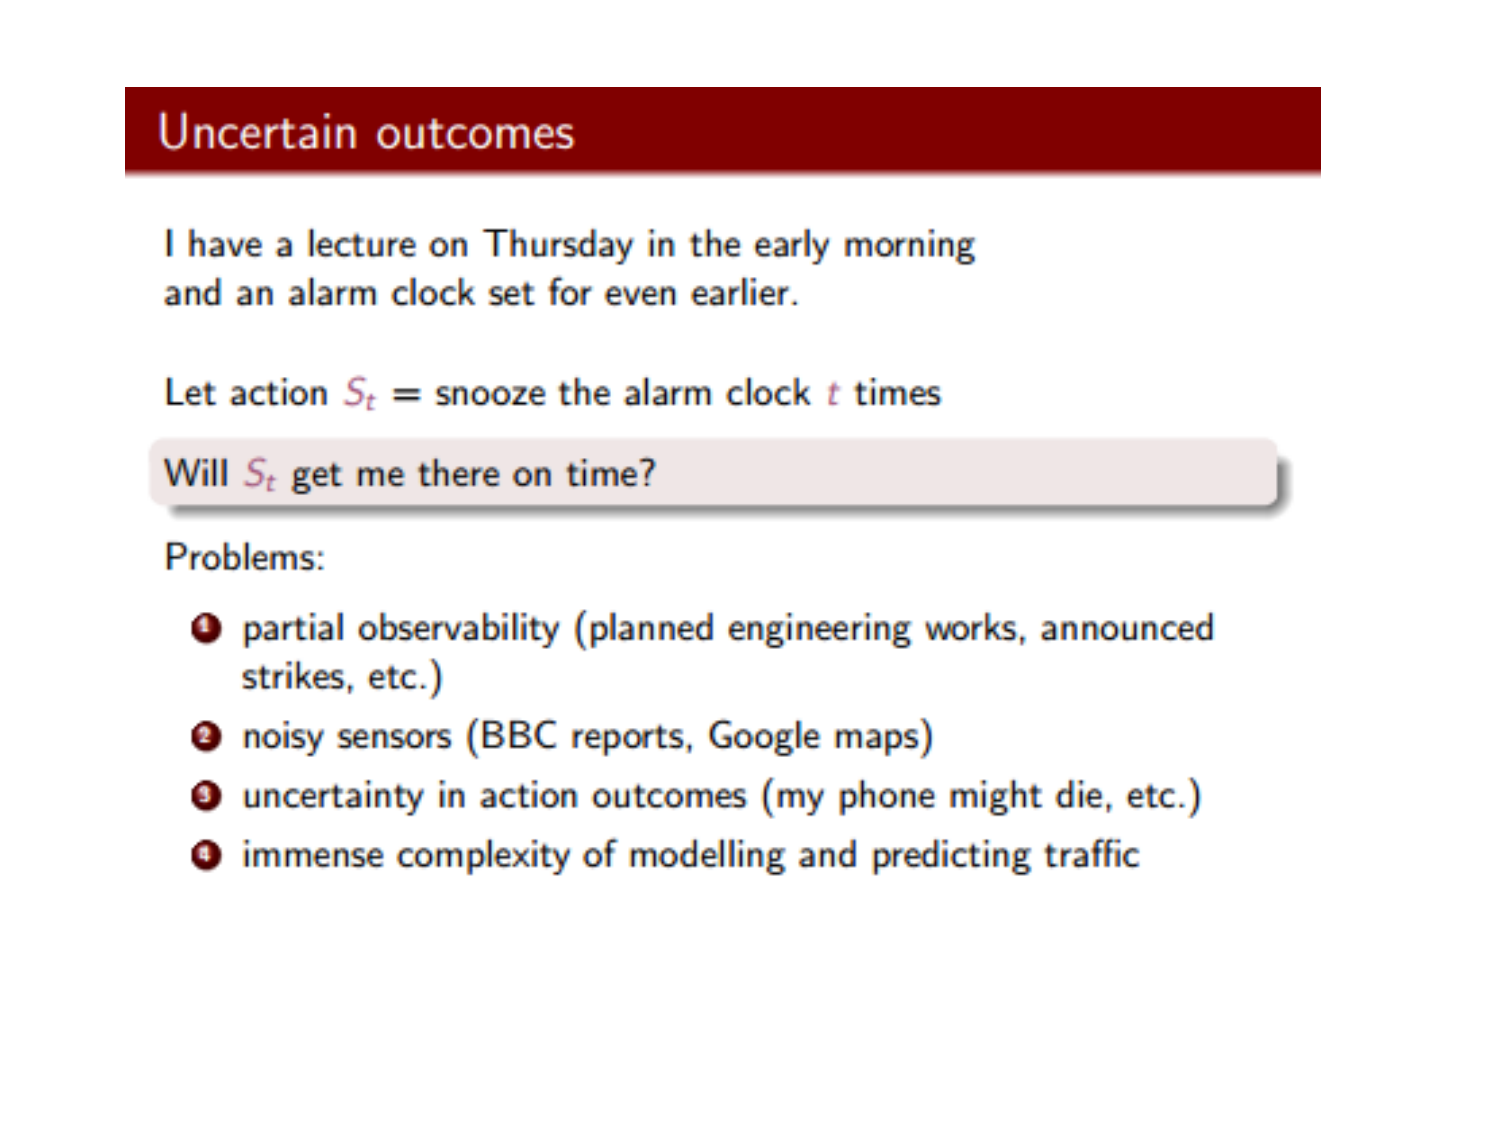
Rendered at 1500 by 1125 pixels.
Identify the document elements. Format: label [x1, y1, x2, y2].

picture [124, 87, 1322, 901]
